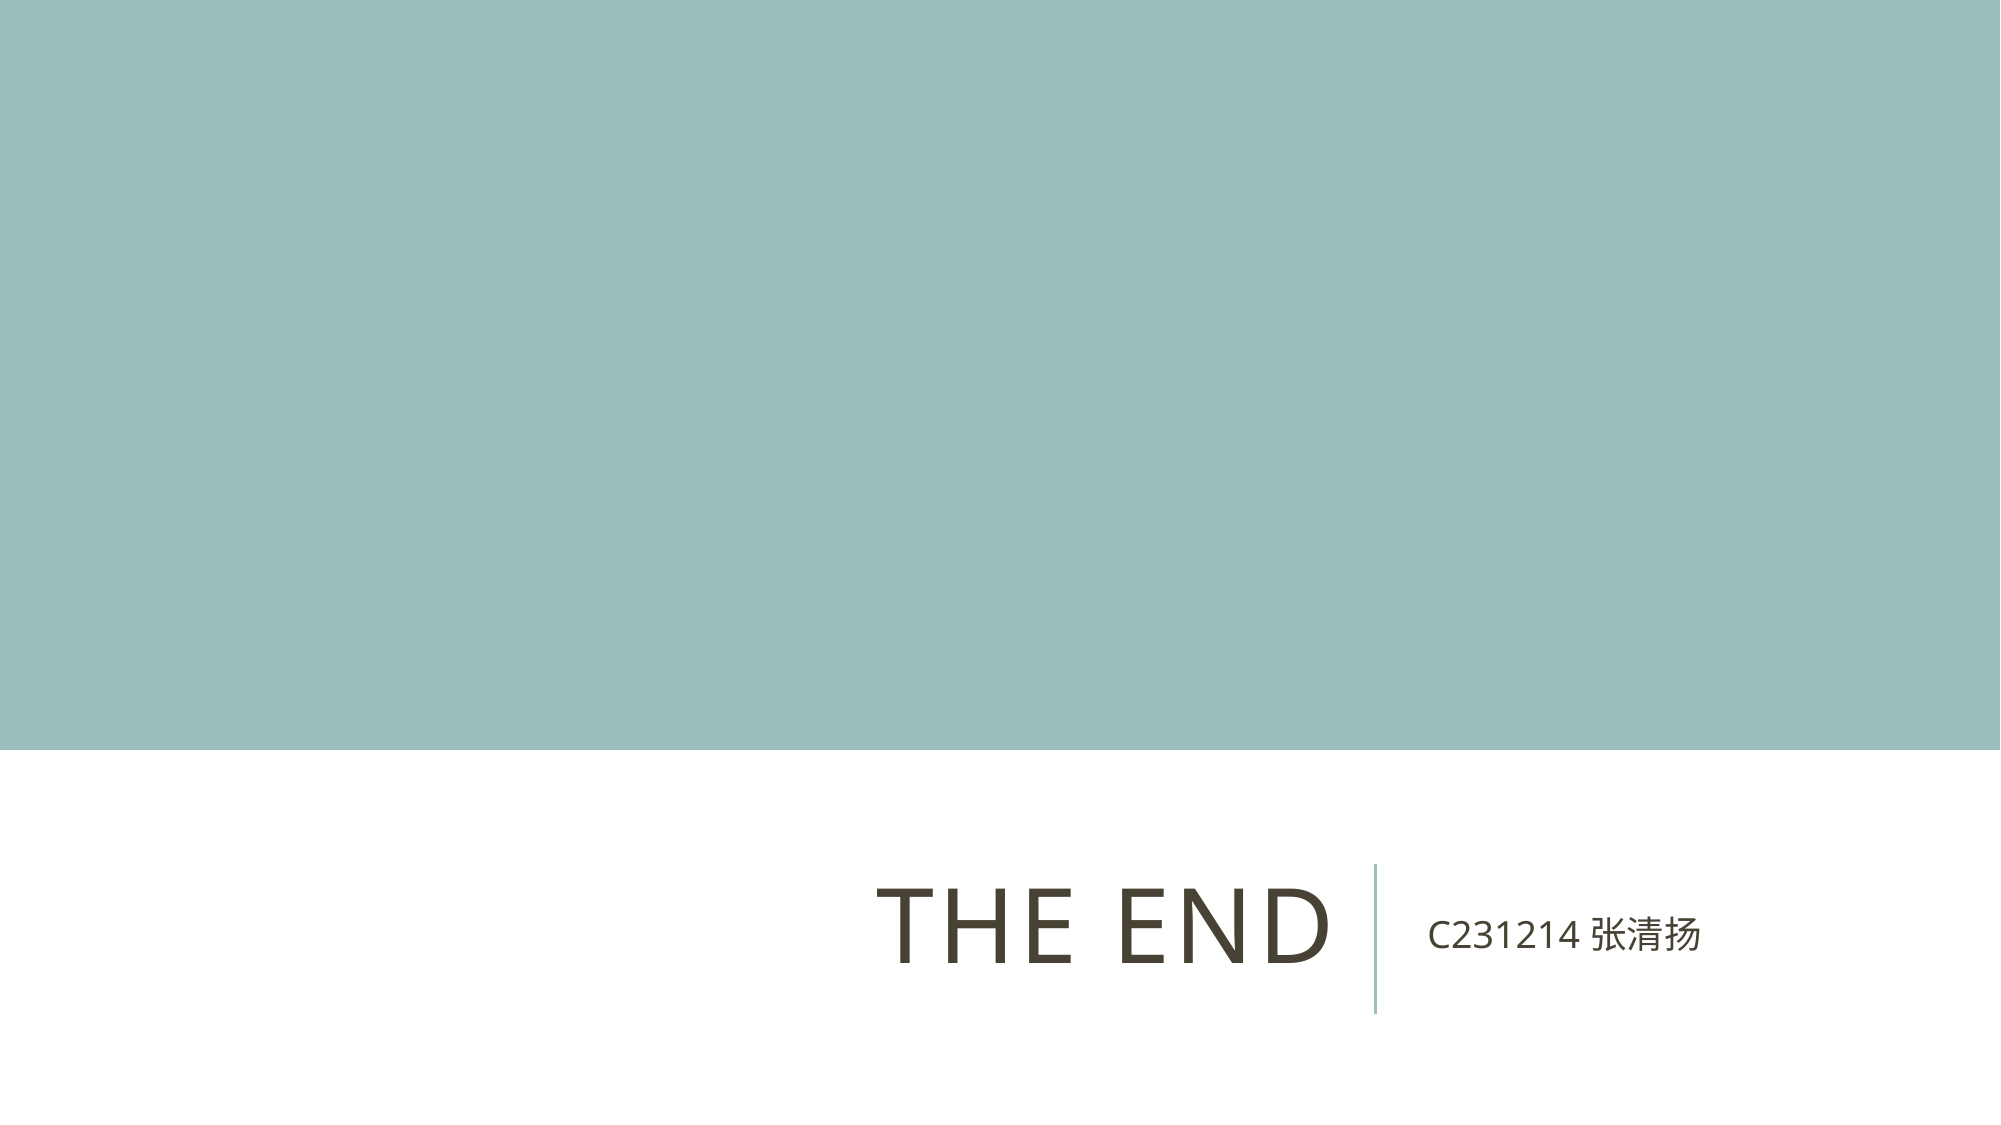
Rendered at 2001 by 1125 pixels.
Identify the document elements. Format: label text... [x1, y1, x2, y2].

subtitle C231214张清扬 [1412, 813, 1938, 1054]
title THE End [75, 813, 1350, 1054]
